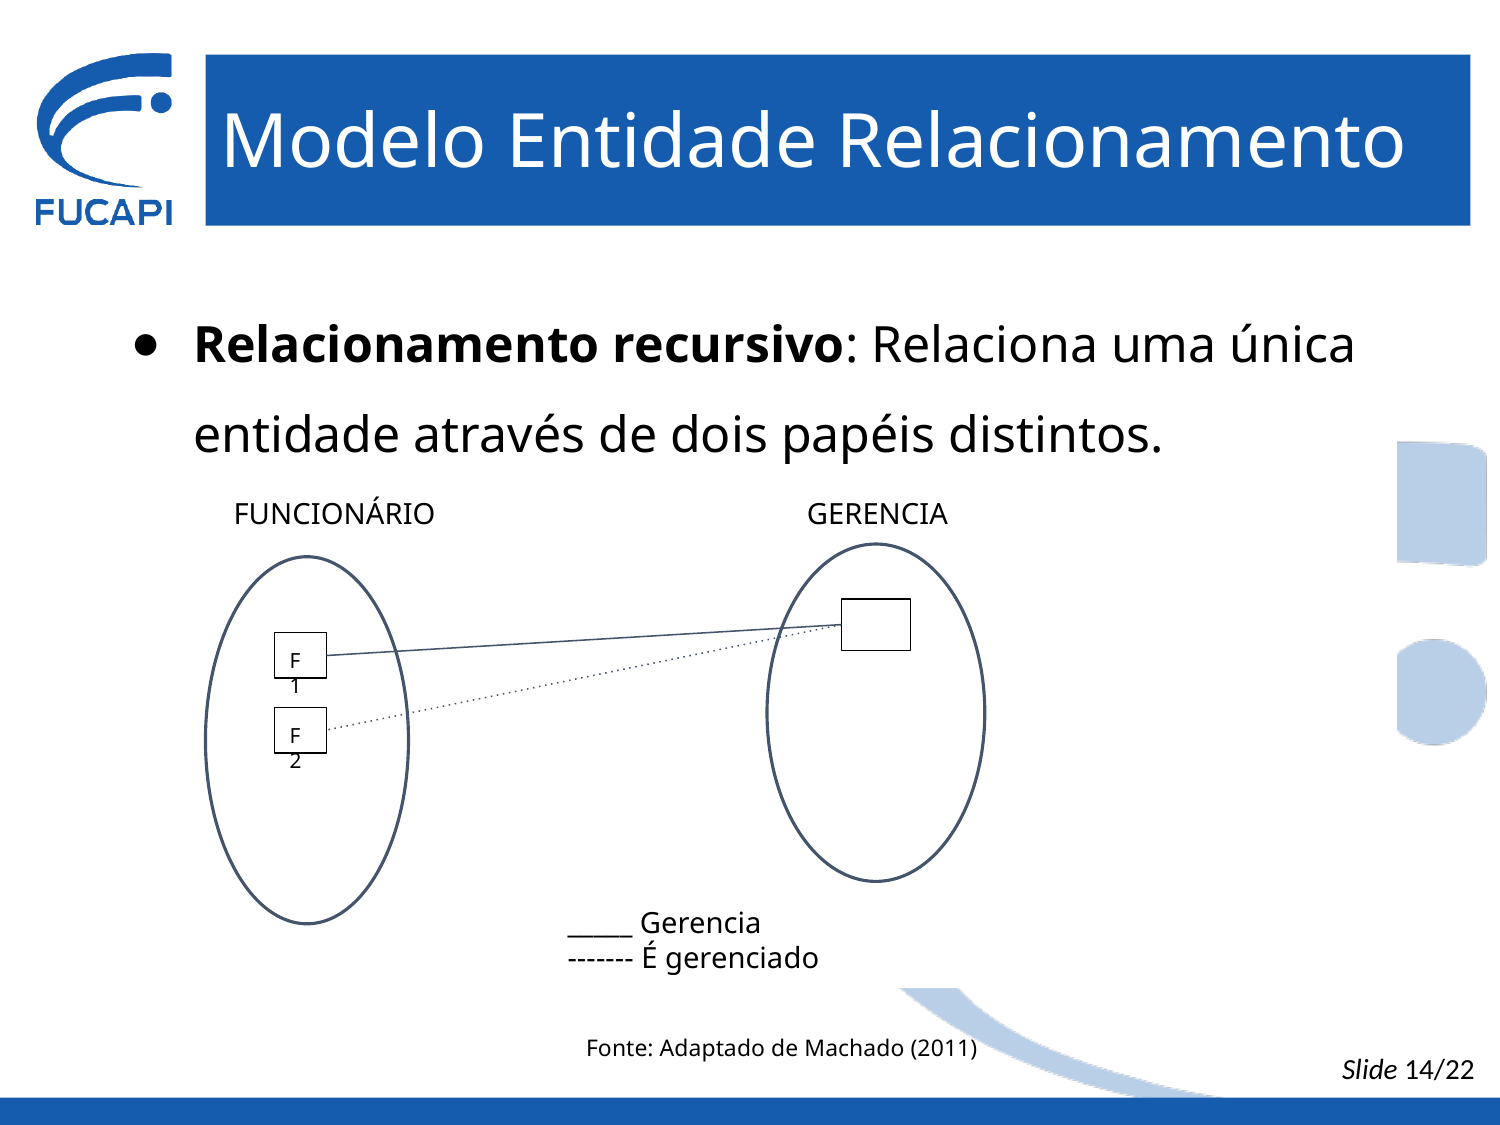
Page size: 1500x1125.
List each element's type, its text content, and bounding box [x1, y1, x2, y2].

text_box Fonte: Adaptado de Machado (2011) [570, 1018, 1043, 1060]
text_box F1 [274, 632, 321, 679]
text_box [841, 598, 911, 651]
text_box [768, 544, 985, 882]
text_box GERENCIA [791, 480, 1065, 544]
text_box FUNCIONÁRIO [218, 480, 464, 544]
text_box [205, 556, 409, 924]
text_box _____ Gerencia ------- É gerenciado [552, 889, 873, 942]
title Modelo Entidade Relacionamento [205, 54, 1468, 232]
picture [8, 27, 206, 257]
text_box F2 [274, 707, 327, 753]
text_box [326, 624, 842, 731]
list Relacionamento recursivo: Relaciona uma única entidade através de dois papéis distintos. [103, 274, 1397, 989]
picture [797, 411, 1500, 1097]
